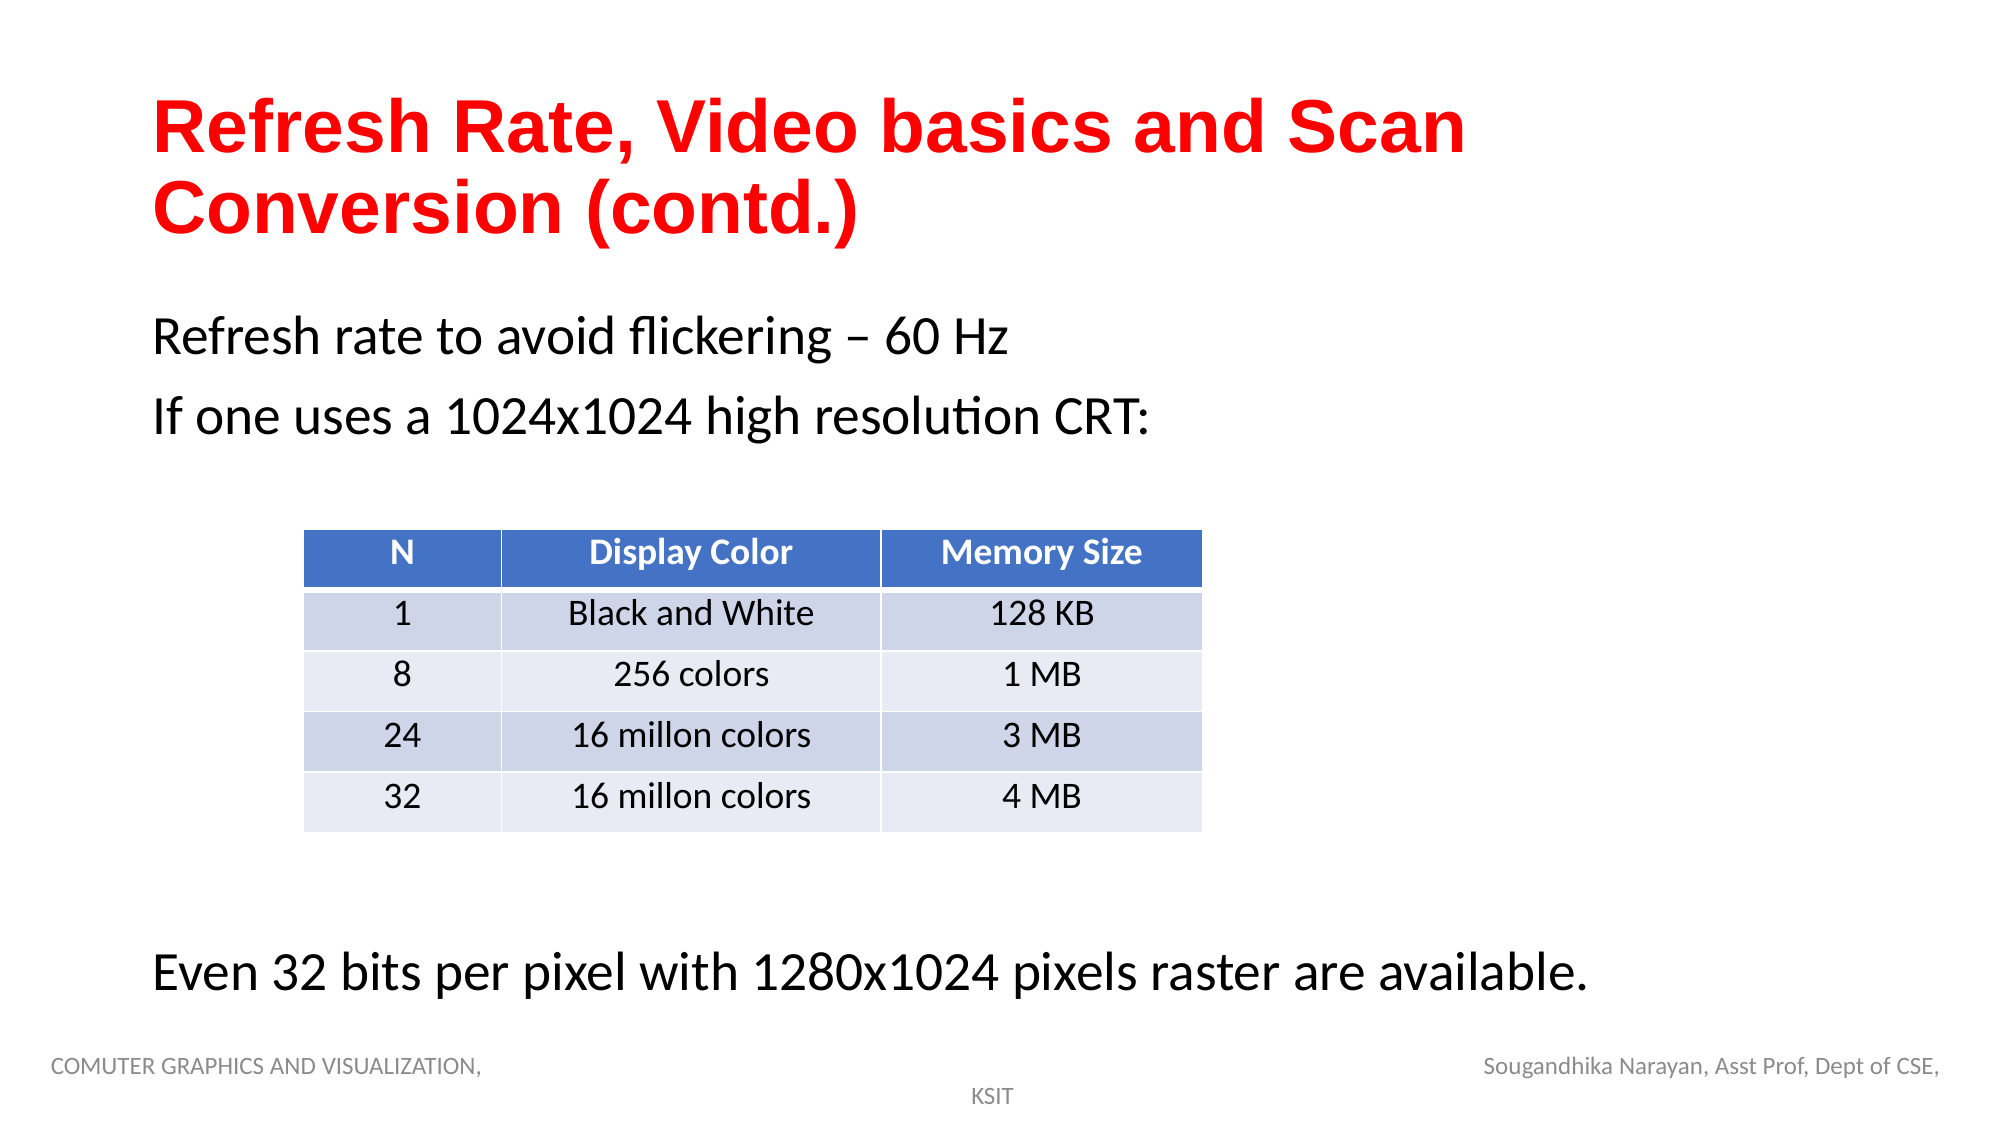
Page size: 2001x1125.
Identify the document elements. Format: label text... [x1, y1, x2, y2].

table_cell 3 MB [882, 712, 1202, 771]
table_cell 1 [304, 593, 501, 650]
table_cell 128 KB [882, 593, 1202, 650]
list Refresh rate to avoid flickering – 60 Hz If one uses a 1024x1024 high resolution CRT: Even 32 bits per pixel with 1280x1024 pixels raster are available. [137, 299, 1863, 1014]
table_cell 16 millon colors [502, 773, 880, 832]
table_cell 32 [304, 773, 501, 832]
table_cell 4 MB [882, 773, 1202, 832]
table_cell 16 millon colors [502, 712, 880, 771]
table_header Display Color [502, 530, 880, 587]
table_cell 8 [304, 652, 501, 711]
table_cell 256 colors [502, 652, 880, 711]
table_cell 1 MB [882, 652, 1202, 711]
table_cell 24 [304, 712, 501, 771]
table_cell Black and White [502, 593, 880, 650]
table_header N [304, 530, 501, 587]
table_header Memory Size [882, 530, 1202, 587]
title Refresh Rate, Video basics and Scan Conversion (contd.) [137, 59, 1863, 278]
footer COMUTER GRAPHICS AND VISUALIZATION, Sougandhika Narayan, Asst Prof, Dept of CSE, KSIT [12, 1062, 1985, 1097]
